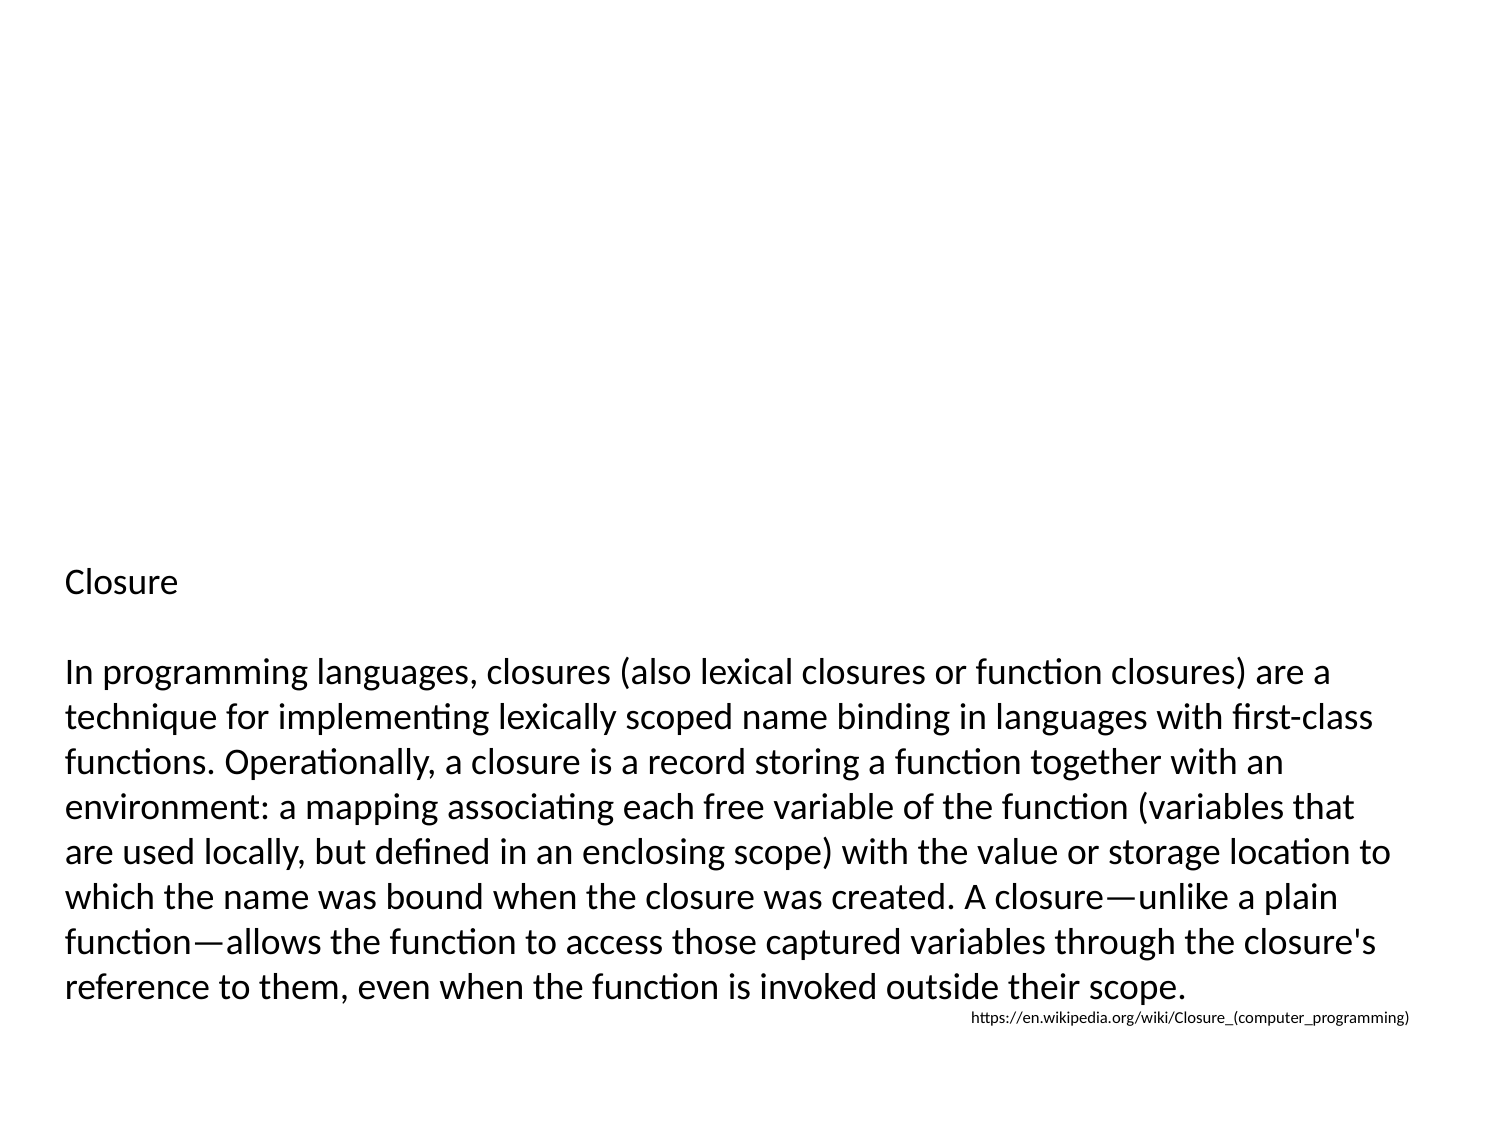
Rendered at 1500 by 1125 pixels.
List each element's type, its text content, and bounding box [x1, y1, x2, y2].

text_box Closure In programming languages, closures (also lexical closures or function closures) are a technique for implementing lexically scoped name binding in languages with first-class functions. Operationally, a closure is a record storing a function together with an environment: a mapping associating each free variable of the function (variables that are used locally, but defined in an enclosing scope) with the value or storage location to which the name was bound when the closure was created. A closure—unlike a plain function—allows the function to access those captured variables through the closure's reference to them, even when the function is invoked outside their scope. https://en.wikipedia.org/wiki/Closure_(computer_programming) [50, 549, 1425, 1035]
